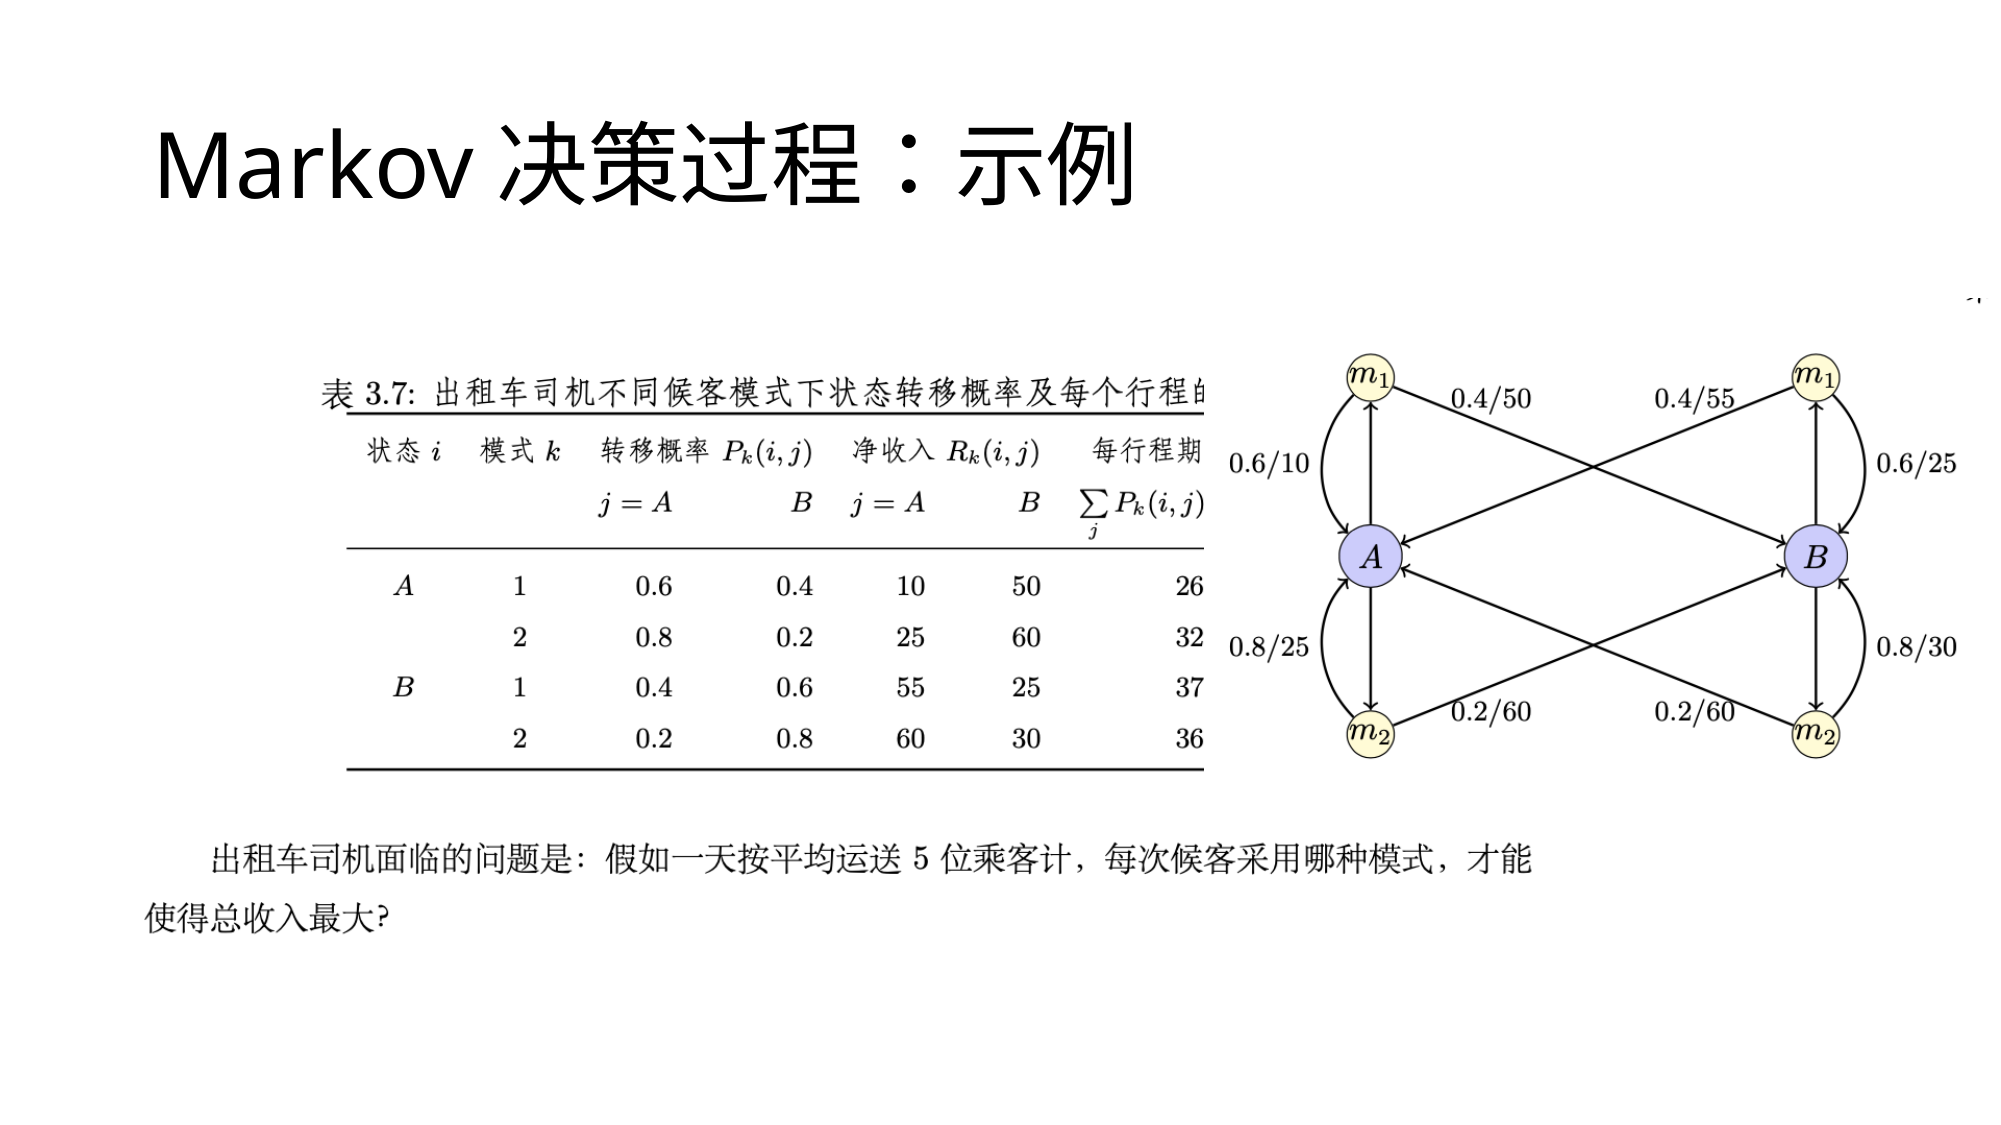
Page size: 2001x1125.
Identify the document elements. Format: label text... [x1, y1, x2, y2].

picture [1204, 298, 2000, 805]
title Markov决策过程：示例 [137, 59, 1863, 278]
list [137, 355, 1546, 948]
